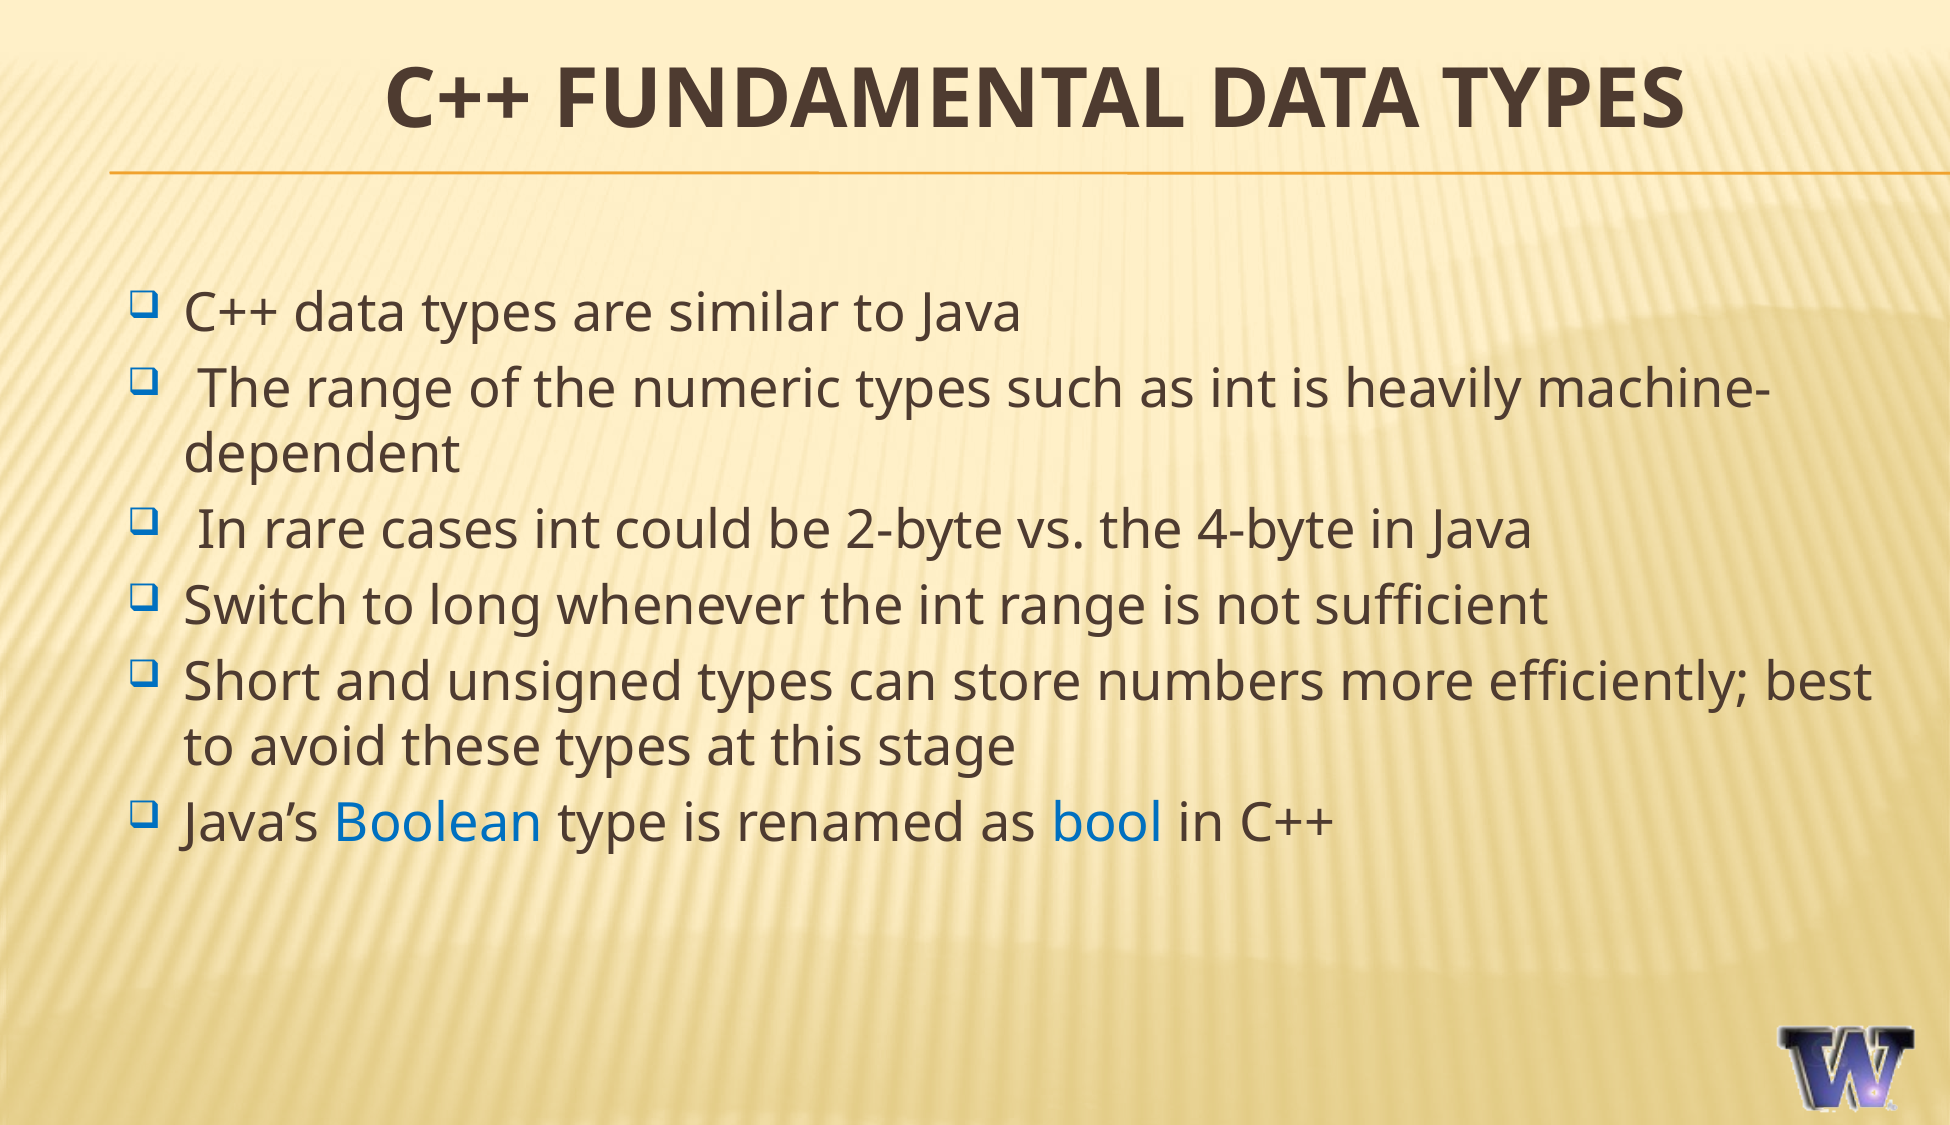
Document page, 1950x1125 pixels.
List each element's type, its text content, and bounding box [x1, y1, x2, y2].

title C++ Fundamental Data Types [129, 24, 1755, 163]
picture [1754, 1012, 1948, 1125]
list C++ data types are similar to Java The range of the numeric types such as int is heavily machine-dependent In rare cases int could be 2-byte vs. the 4-byte in Java Switch to long whenever the int range is not sufficient Short and unsigned types can store numbers more efficiently; best to avoid these types at this stage Java’s Boolean type is renamed as bool in C++ [112, 270, 1893, 1013]
